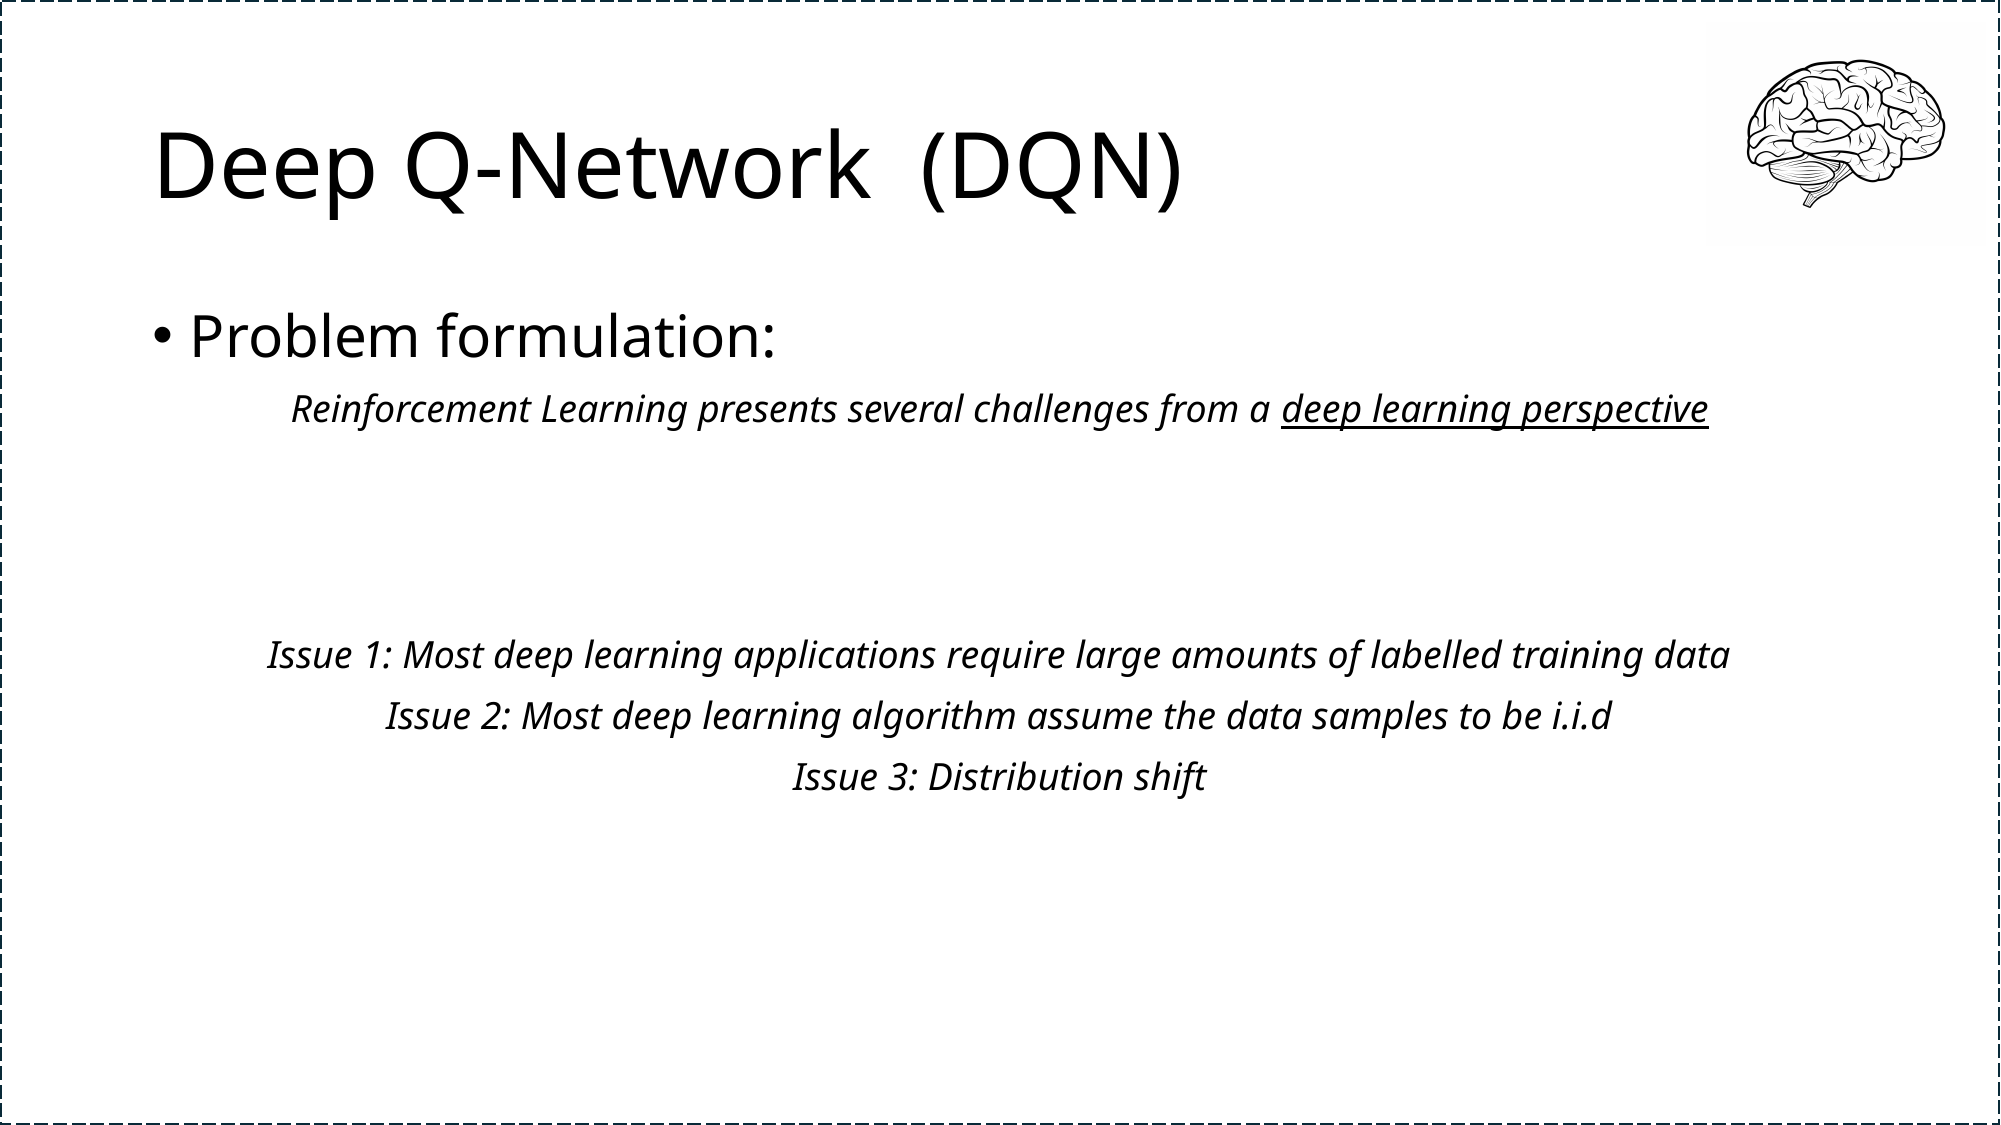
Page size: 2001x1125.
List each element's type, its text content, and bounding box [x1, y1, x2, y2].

list Problem formulation: Reinforcement Learning presents several challenges from a deep learning perspective Issue 1: Most deep learning applications require large amounts of labelled training data Issue 2: Most deep learning algorithm assume the data samples to be i.i.d Issue 3: Distribution shift [137, 299, 1863, 1014]
text_box [0, 0, 2000, 1125]
picture [1705, 21, 1986, 247]
